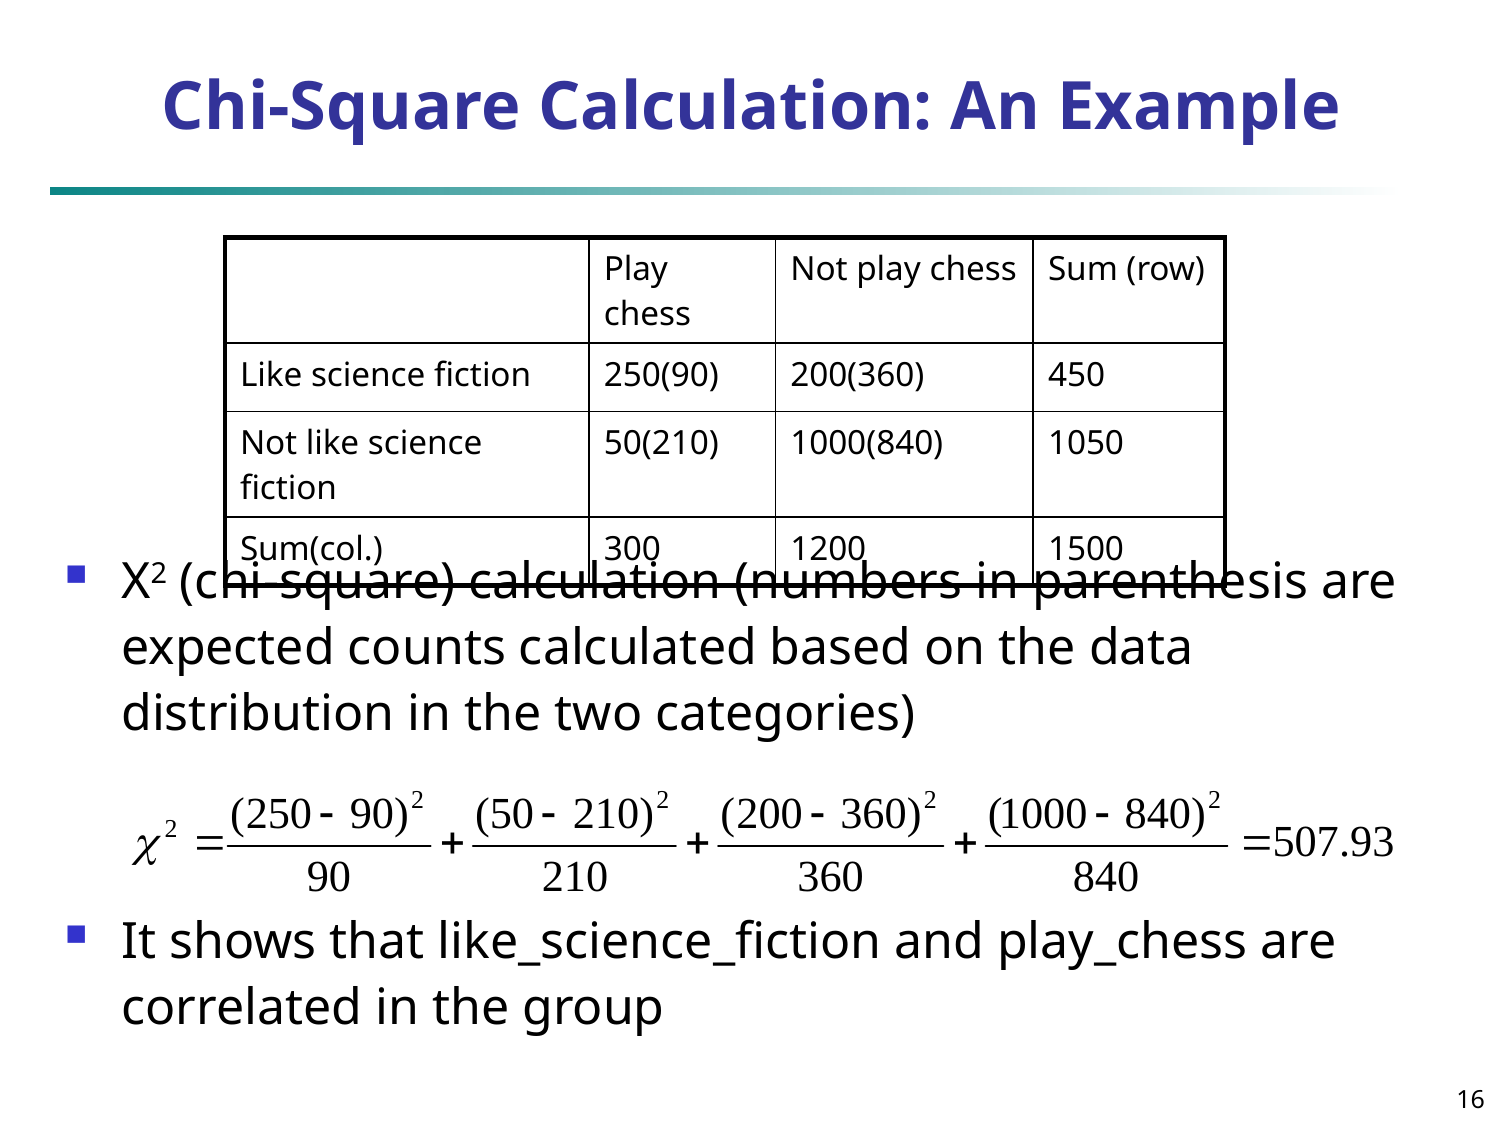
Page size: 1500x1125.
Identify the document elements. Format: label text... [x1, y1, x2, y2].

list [124, 778, 1401, 902]
slide_number 16 [1187, 1062, 1500, 1125]
table_cell 450 [1034, 344, 1223, 411]
table_cell 1200 [776, 518, 1032, 583]
table_cell Not like science fiction [227, 412, 588, 516]
table_cell 250(90) [590, 344, 775, 411]
table_cell Sum(col.) [227, 518, 588, 583]
table_cell 1500 [1034, 518, 1223, 583]
table_cell Like science fiction [227, 344, 588, 411]
table_cell 300 [590, 518, 775, 583]
title Chi-Square Calculation: An Example [112, 50, 1391, 150]
list Χ2 (chi-square) calculation (numbers in parenthesis are expected counts calculated based on the data distribution in the two categories) It shows that like_science_fiction and play_chess are correlated in the group [50, 237, 1450, 1063]
table_cell 200(360) [776, 344, 1032, 411]
table_cell 1050 [1034, 412, 1223, 516]
table_header Sum (row) [1034, 240, 1223, 342]
table_cell 50(210) [590, 412, 775, 516]
table_header [227, 240, 588, 342]
table_cell 1000(840) [776, 412, 1032, 516]
table_header Play chess [590, 240, 775, 342]
table_header Not play chess [776, 240, 1032, 342]
